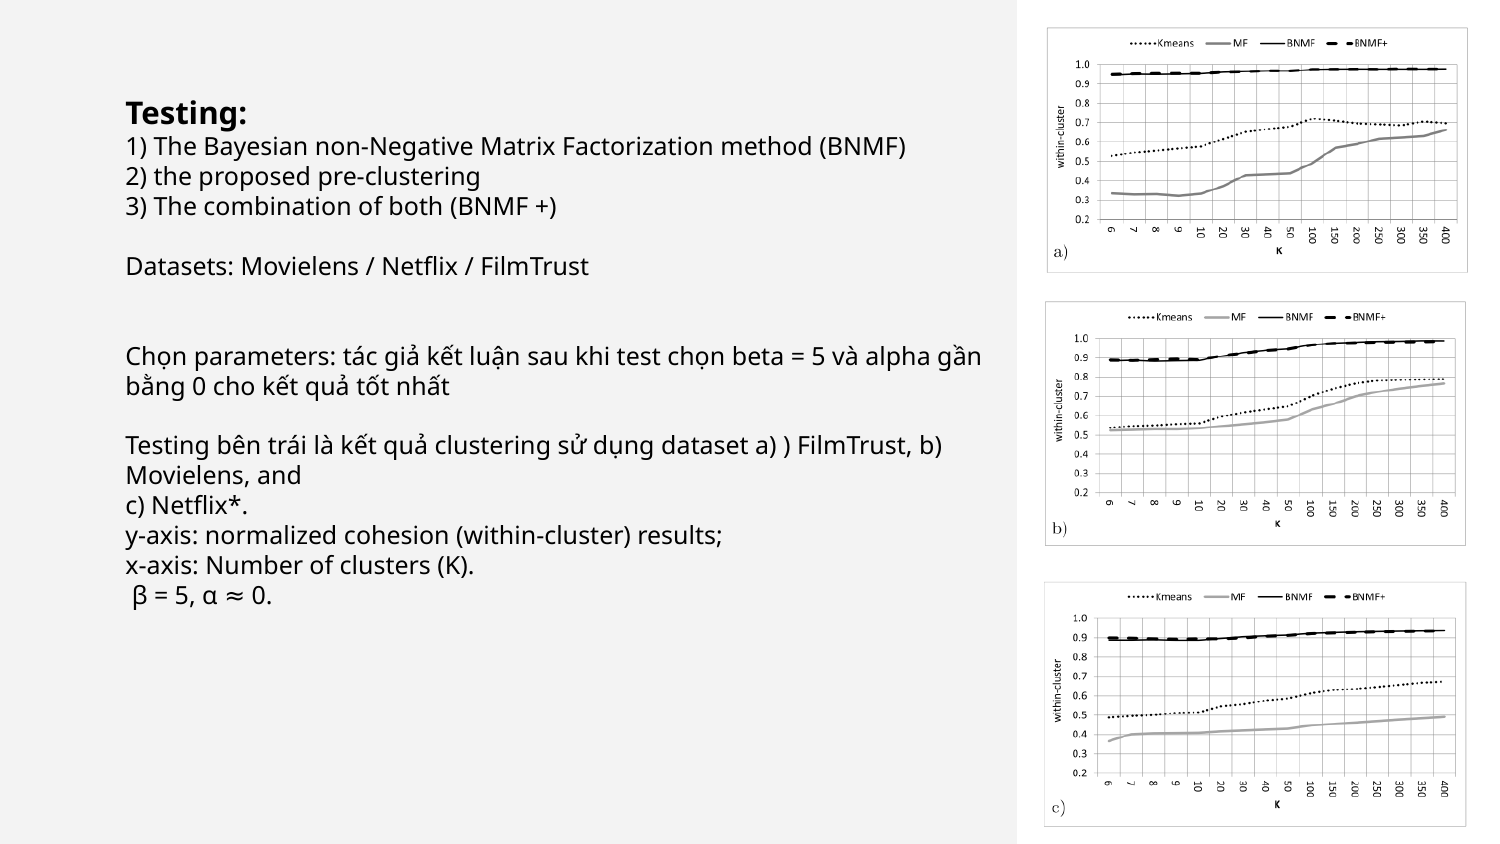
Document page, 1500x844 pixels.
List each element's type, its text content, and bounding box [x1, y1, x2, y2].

text_box Testing: 1) The Bayesian non-Negative Matrix Factorization method (BNMF) 2) the proposed pre-clustering 3) The combination of both (BNMF +) Datasets: Movielens / Netflix / FilmTrust Chọn parameters: tác giả kết luận sau khi test chọn beta = 5 và alpha gần bằng 0 cho kết quả tốt nhất Testing bên trái là kết quả clustering sử dụng dataset a) ) FilmTrust, b) Movielens, and c) Netflix*. y-axis: normalized cohesion (within-cluster) results; x-axis: Number of clusters (K). β = 5, α ≈ 0. [110, 77, 1012, 785]
picture [1017, 0, 1500, 844]
